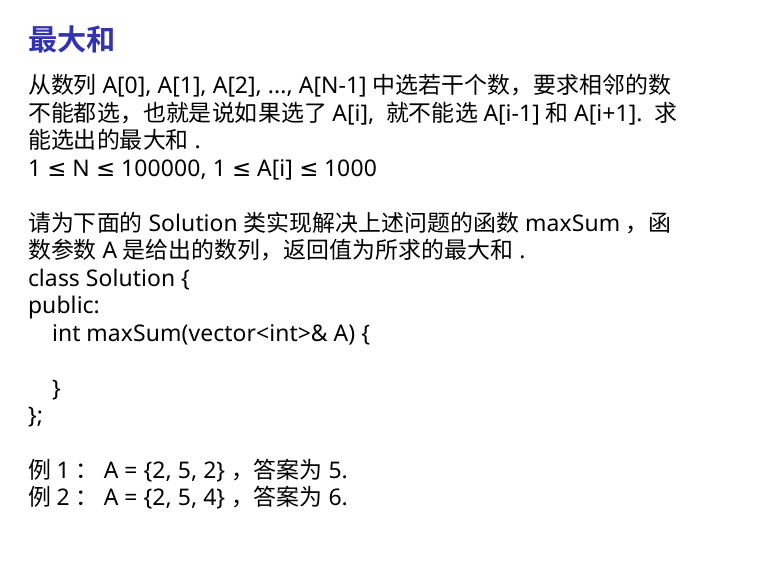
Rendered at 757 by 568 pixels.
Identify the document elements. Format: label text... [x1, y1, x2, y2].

title 最大和 [28, 21, 675, 57]
list 从数列A[0], A[1], A[2], ..., A[N-1]中选若干个数，要求相邻的数不能都选，也就是说如果选了A[i], 就不能选A[i-1]和A[i+1]. 求能选出的最大和. 1 ≤ N ≤ 100000, 1 ≤ A[i] ≤ 1000 请为下面的Solution类实现解决上述问题的函数maxSum，函数参数A是给出的数列，返回值为所求的最大和. class Solution { public: int maxSum(vector<int>& A) { } }; 例1：A = {2, 5, 2}，答案为5. 例2：A = {2, 5, 4}，答案为6. [28, 71, 679, 516]
